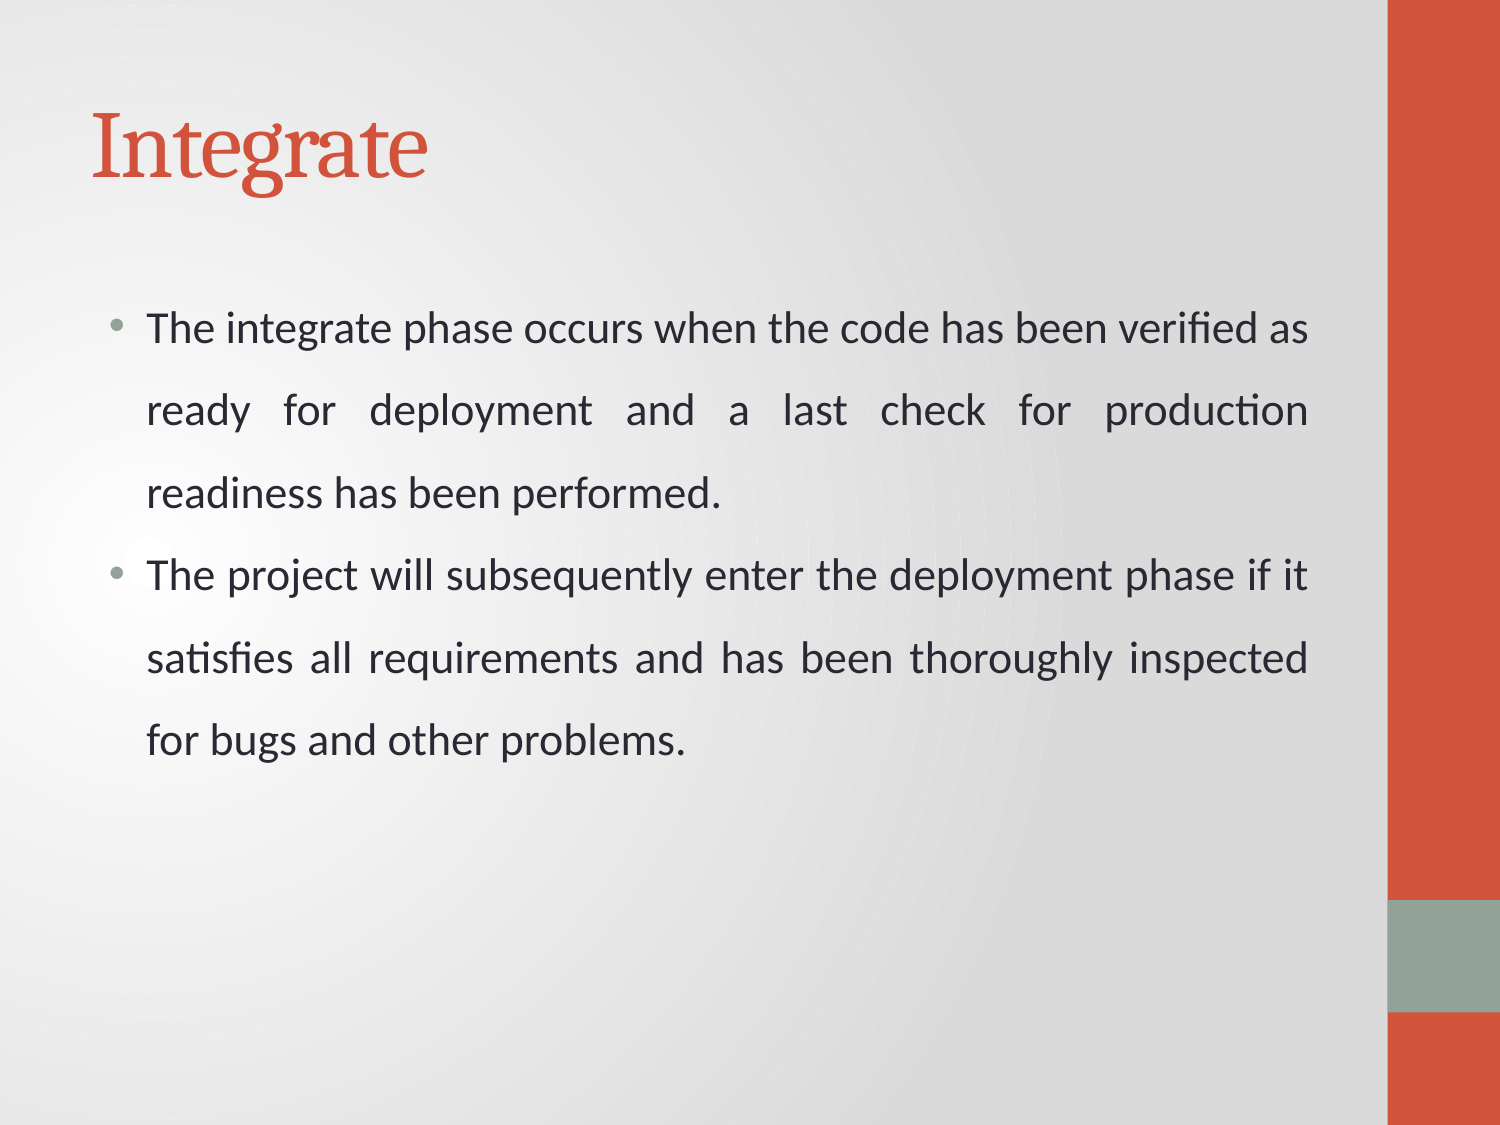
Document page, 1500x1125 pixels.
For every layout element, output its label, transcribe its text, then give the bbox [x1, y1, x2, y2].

list The integrate phase occurs when the code has been verified as ready for deployment and a last check for production readiness has been performed. The project will subsequently enter the deployment phase if it satisfies all requirements and has been thoroughly inspected for bugs and other problems. [75, 262, 1325, 1050]
title Integrate [75, 45, 1325, 233]
